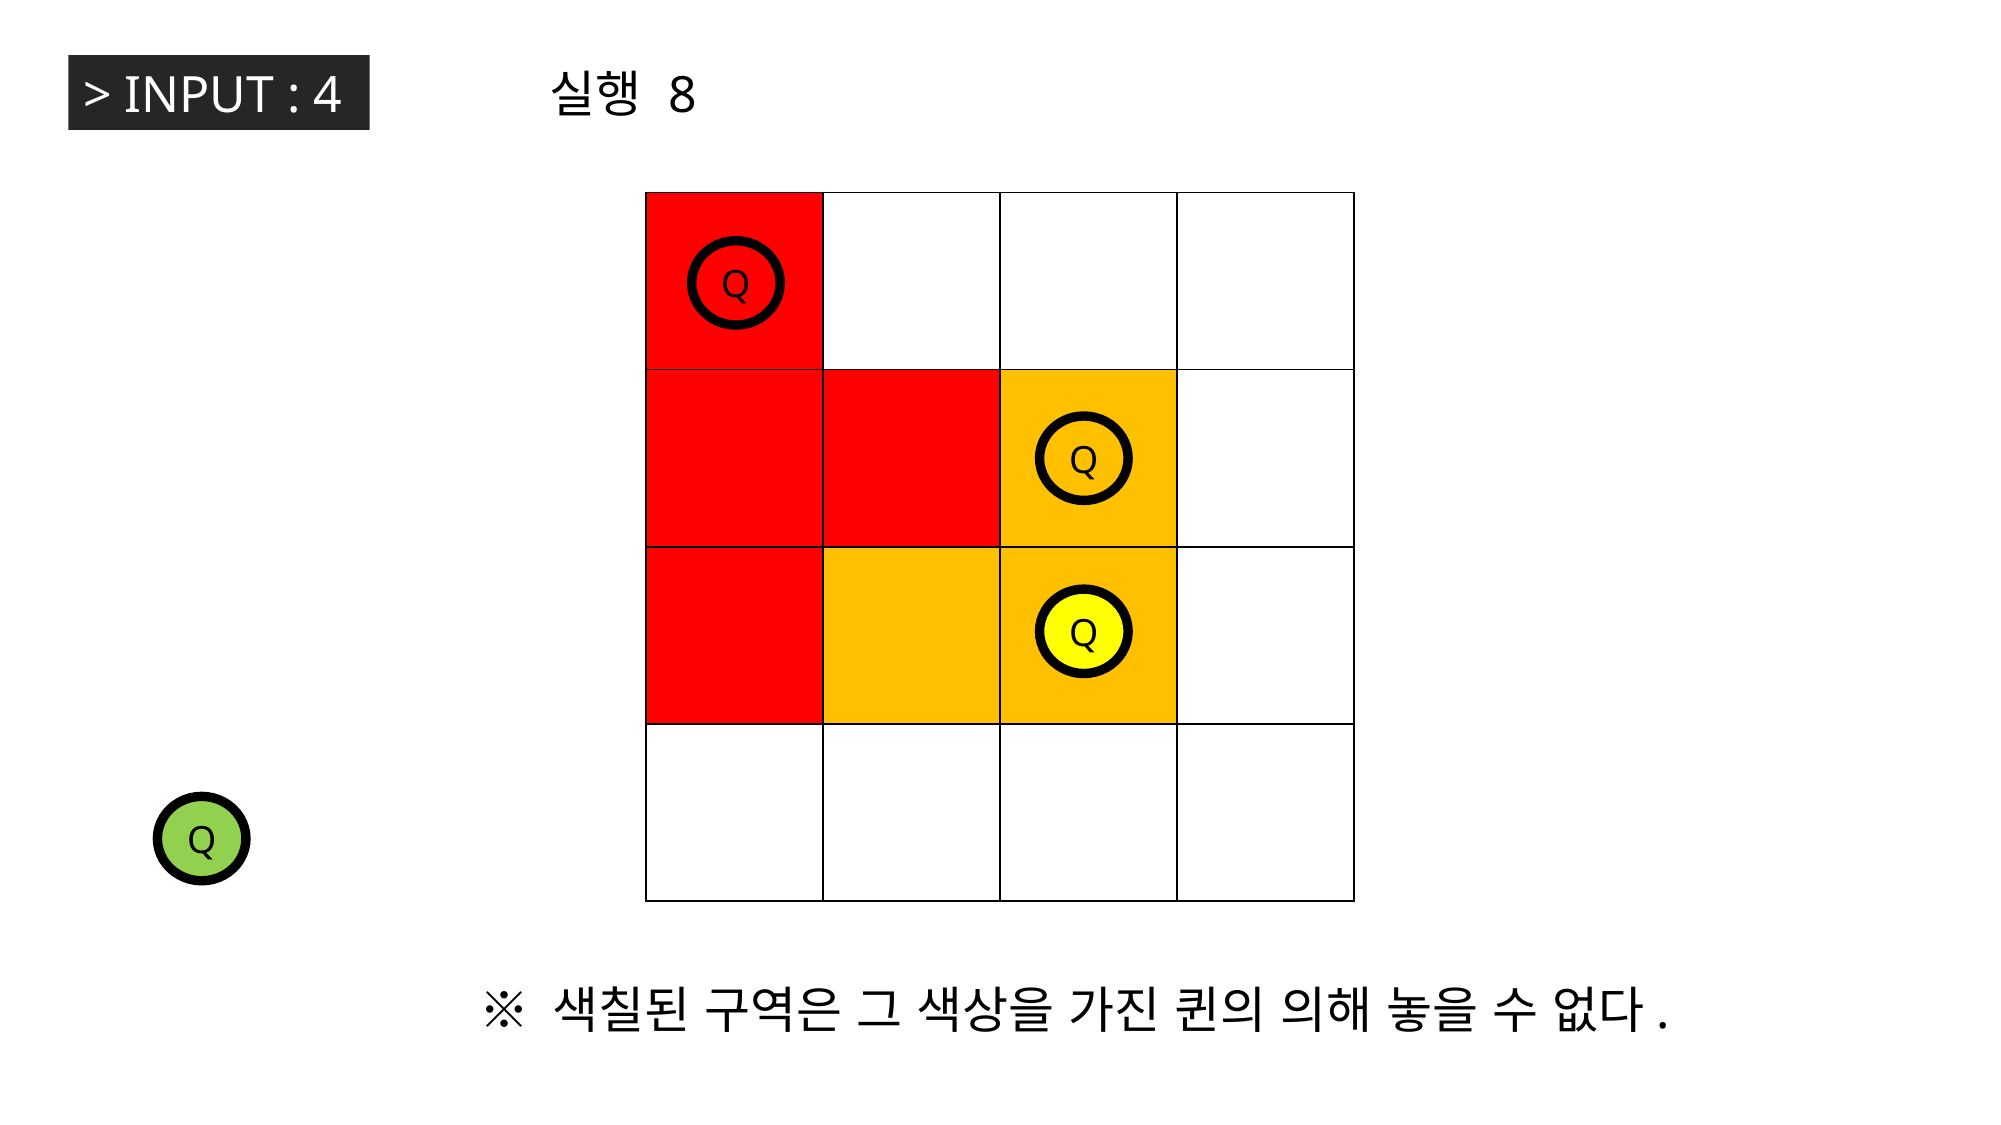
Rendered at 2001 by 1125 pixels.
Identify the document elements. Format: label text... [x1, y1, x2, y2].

table_cell [824, 725, 999, 900]
table_cell [1001, 370, 1176, 546]
text_box Q [157, 796, 246, 881]
table_cell [647, 725, 822, 900]
text_box Q [1039, 589, 1129, 674]
text_box > INPUT : 4 [68, 55, 370, 130]
text_box 실행 8 [535, 55, 1452, 130]
table_header [1178, 193, 1353, 369]
table_cell [1178, 725, 1353, 900]
table_cell [824, 370, 999, 546]
table_cell [647, 548, 822, 723]
table_cell [1001, 548, 1176, 723]
table_header [647, 193, 822, 369]
table_header [824, 193, 999, 369]
table_cell [1178, 370, 1353, 546]
text_box Q [691, 240, 781, 326]
text_box ※ 색칠된 구역은 그 색상을 가진 퀸의 의해 놓을 수 없다. [464, 971, 1671, 1047]
table_cell [1178, 548, 1353, 723]
table_cell [1001, 725, 1176, 900]
table_cell [647, 370, 822, 546]
text_box Q [1039, 415, 1129, 501]
table_cell [824, 548, 999, 723]
table_header [1001, 193, 1176, 369]
